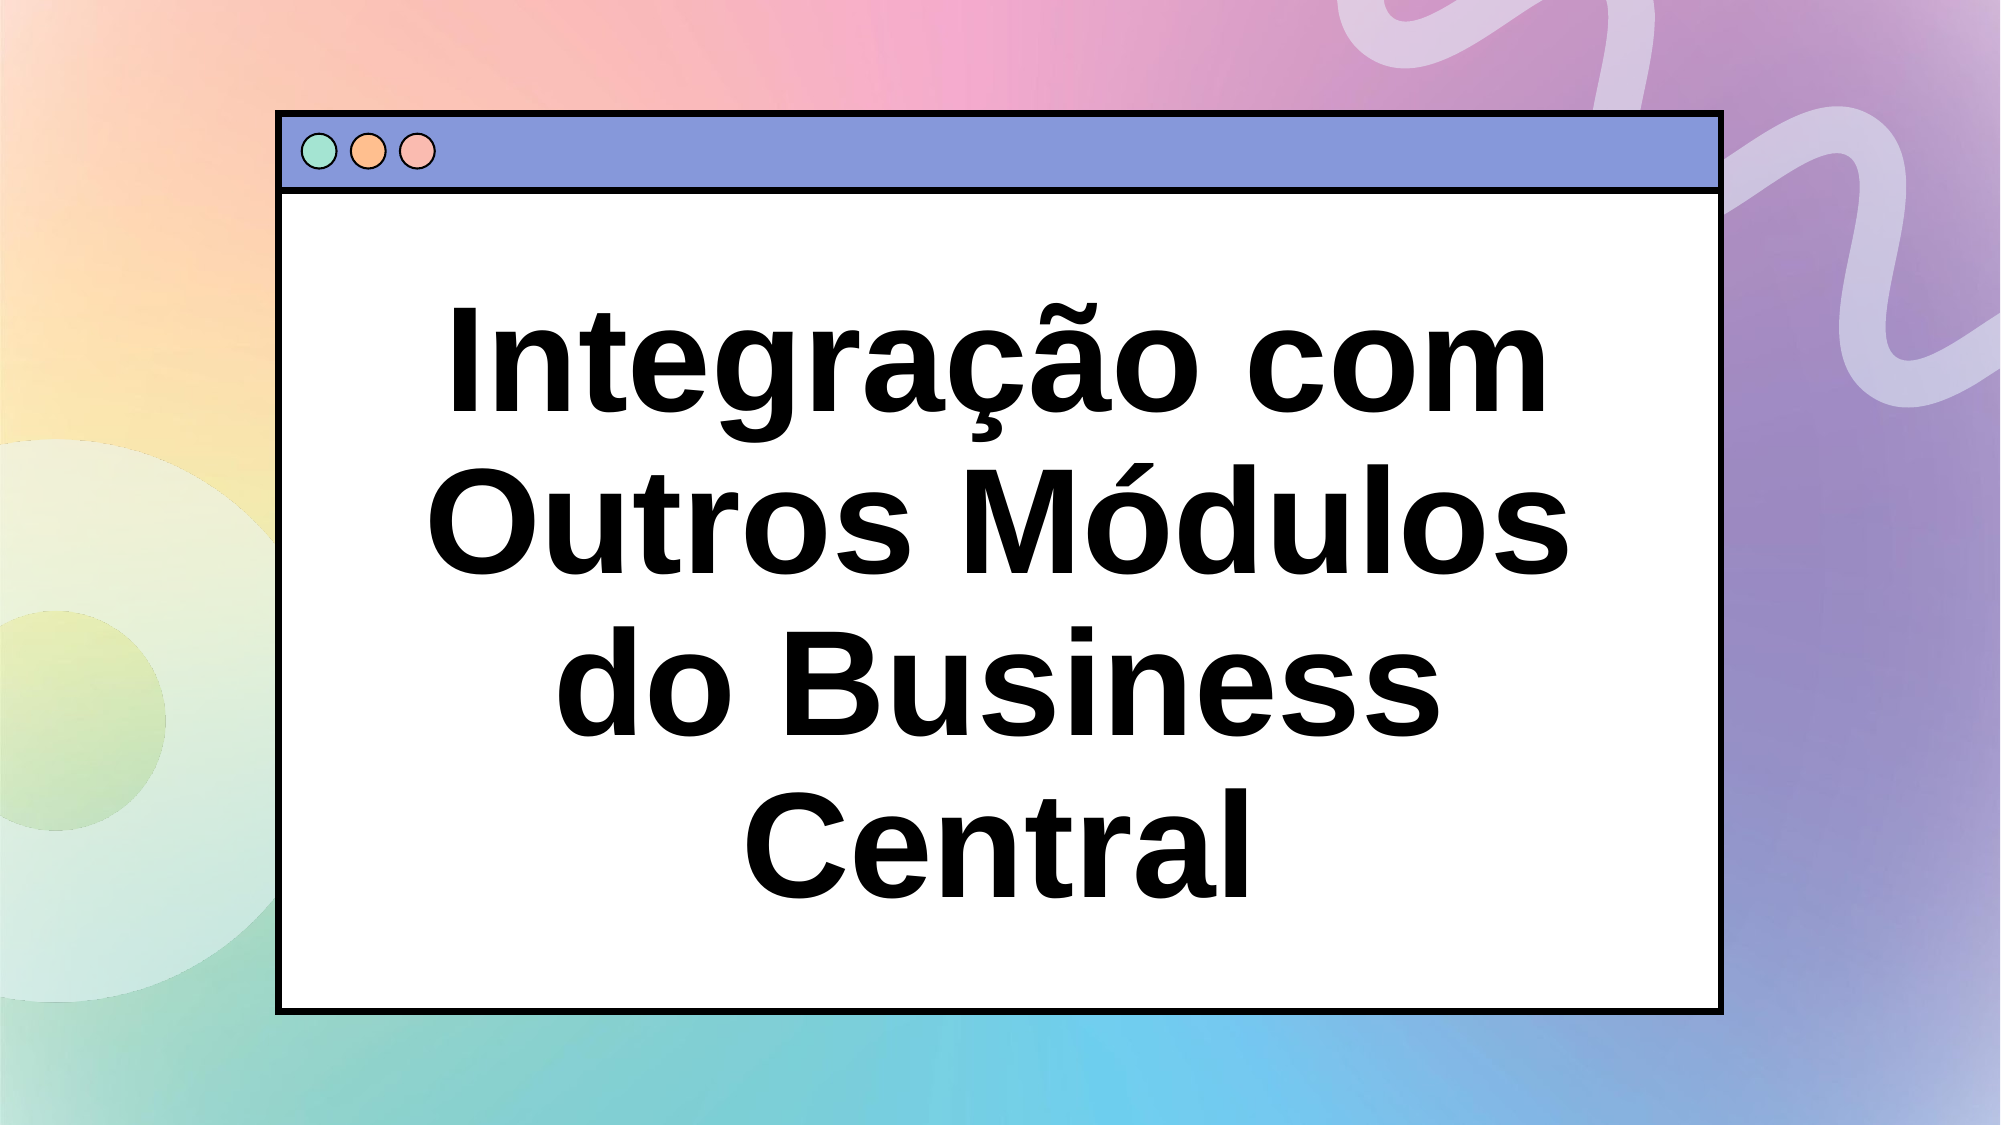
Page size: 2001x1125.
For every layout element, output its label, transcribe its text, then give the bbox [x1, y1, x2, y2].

picture [1385, 0, 1455, 21]
title Integração com Outros Módulos do Business Central [301, 198, 1698, 1014]
picture [0, 0, 2001, 1125]
